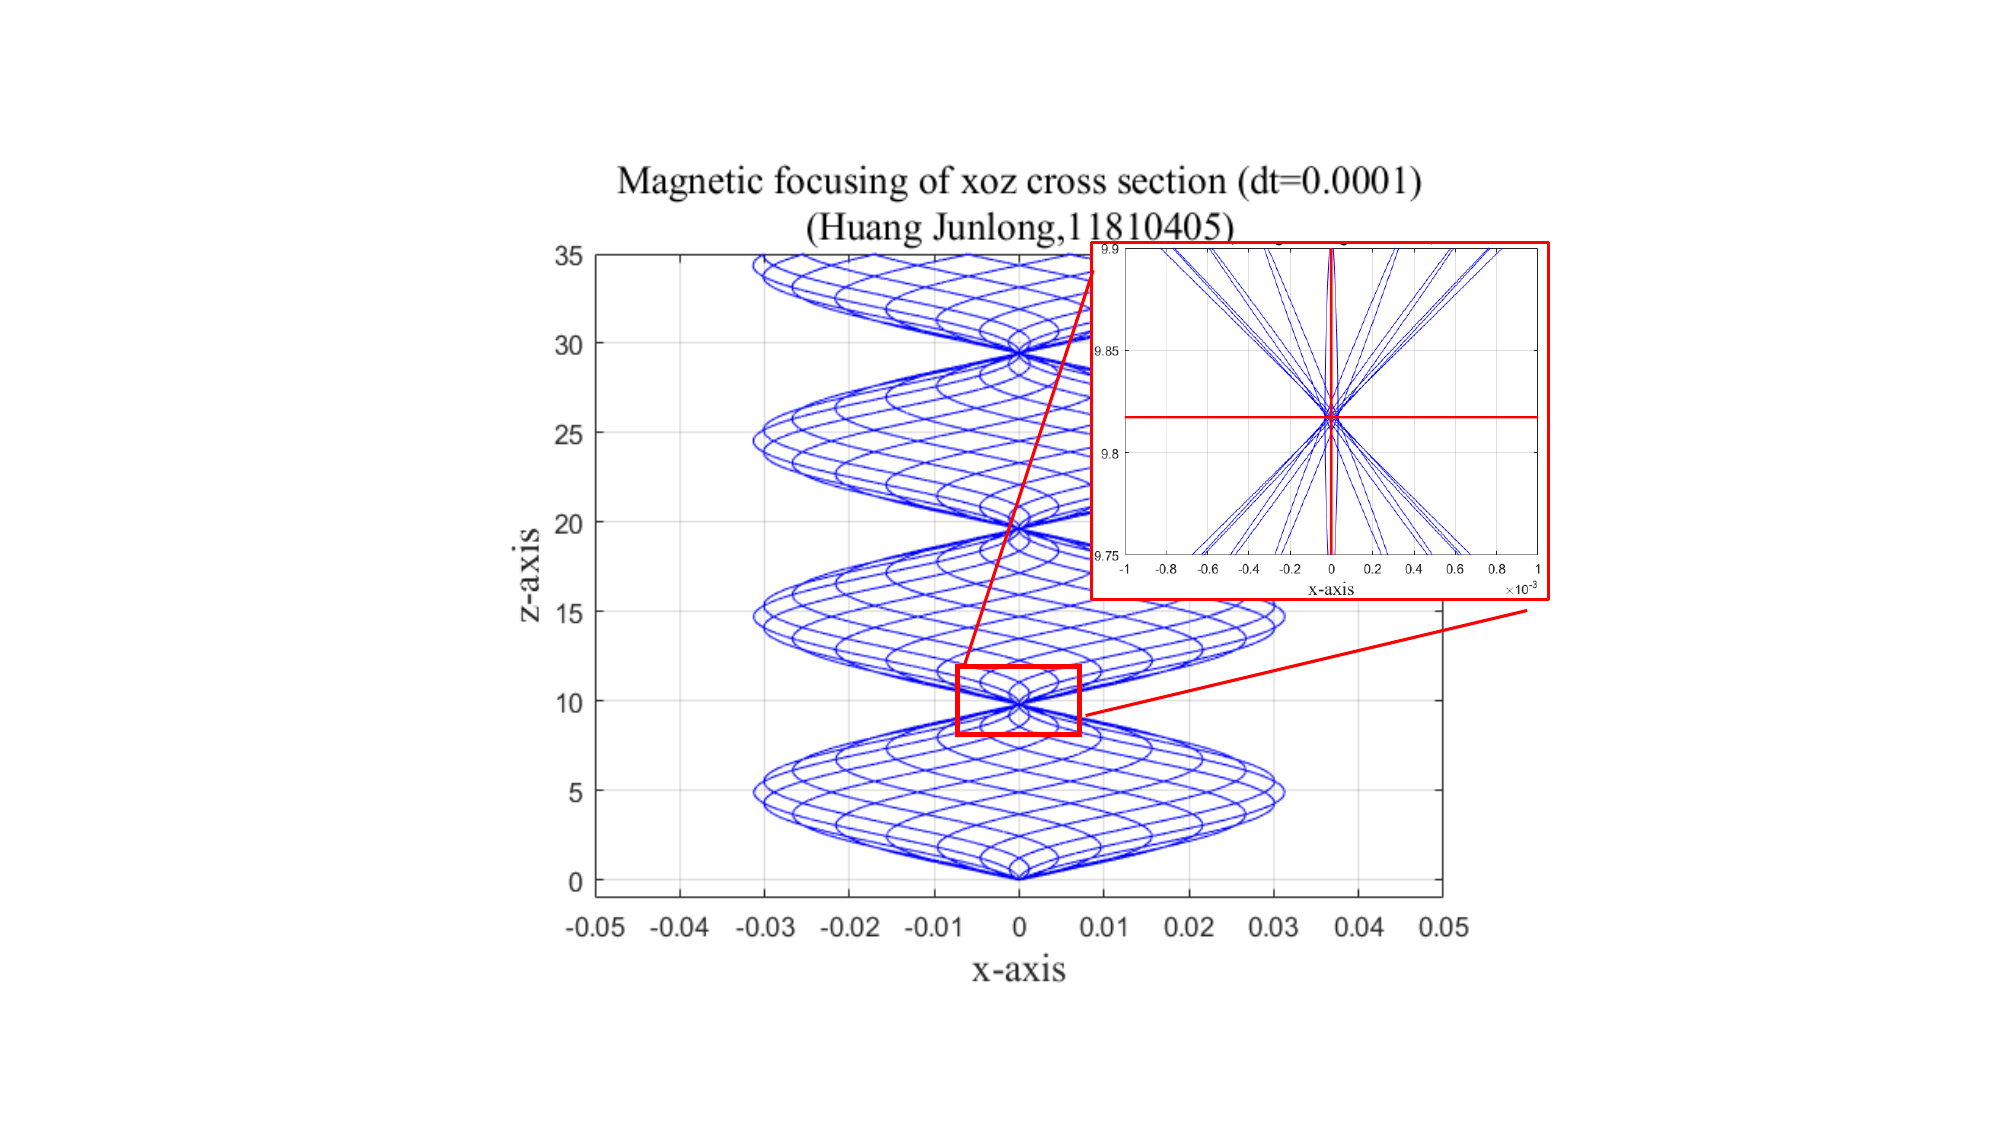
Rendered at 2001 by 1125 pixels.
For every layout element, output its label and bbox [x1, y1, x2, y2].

picture [453, 152, 1547, 991]
text_box [1085, 610, 1528, 716]
text_box [964, 270, 1094, 667]
